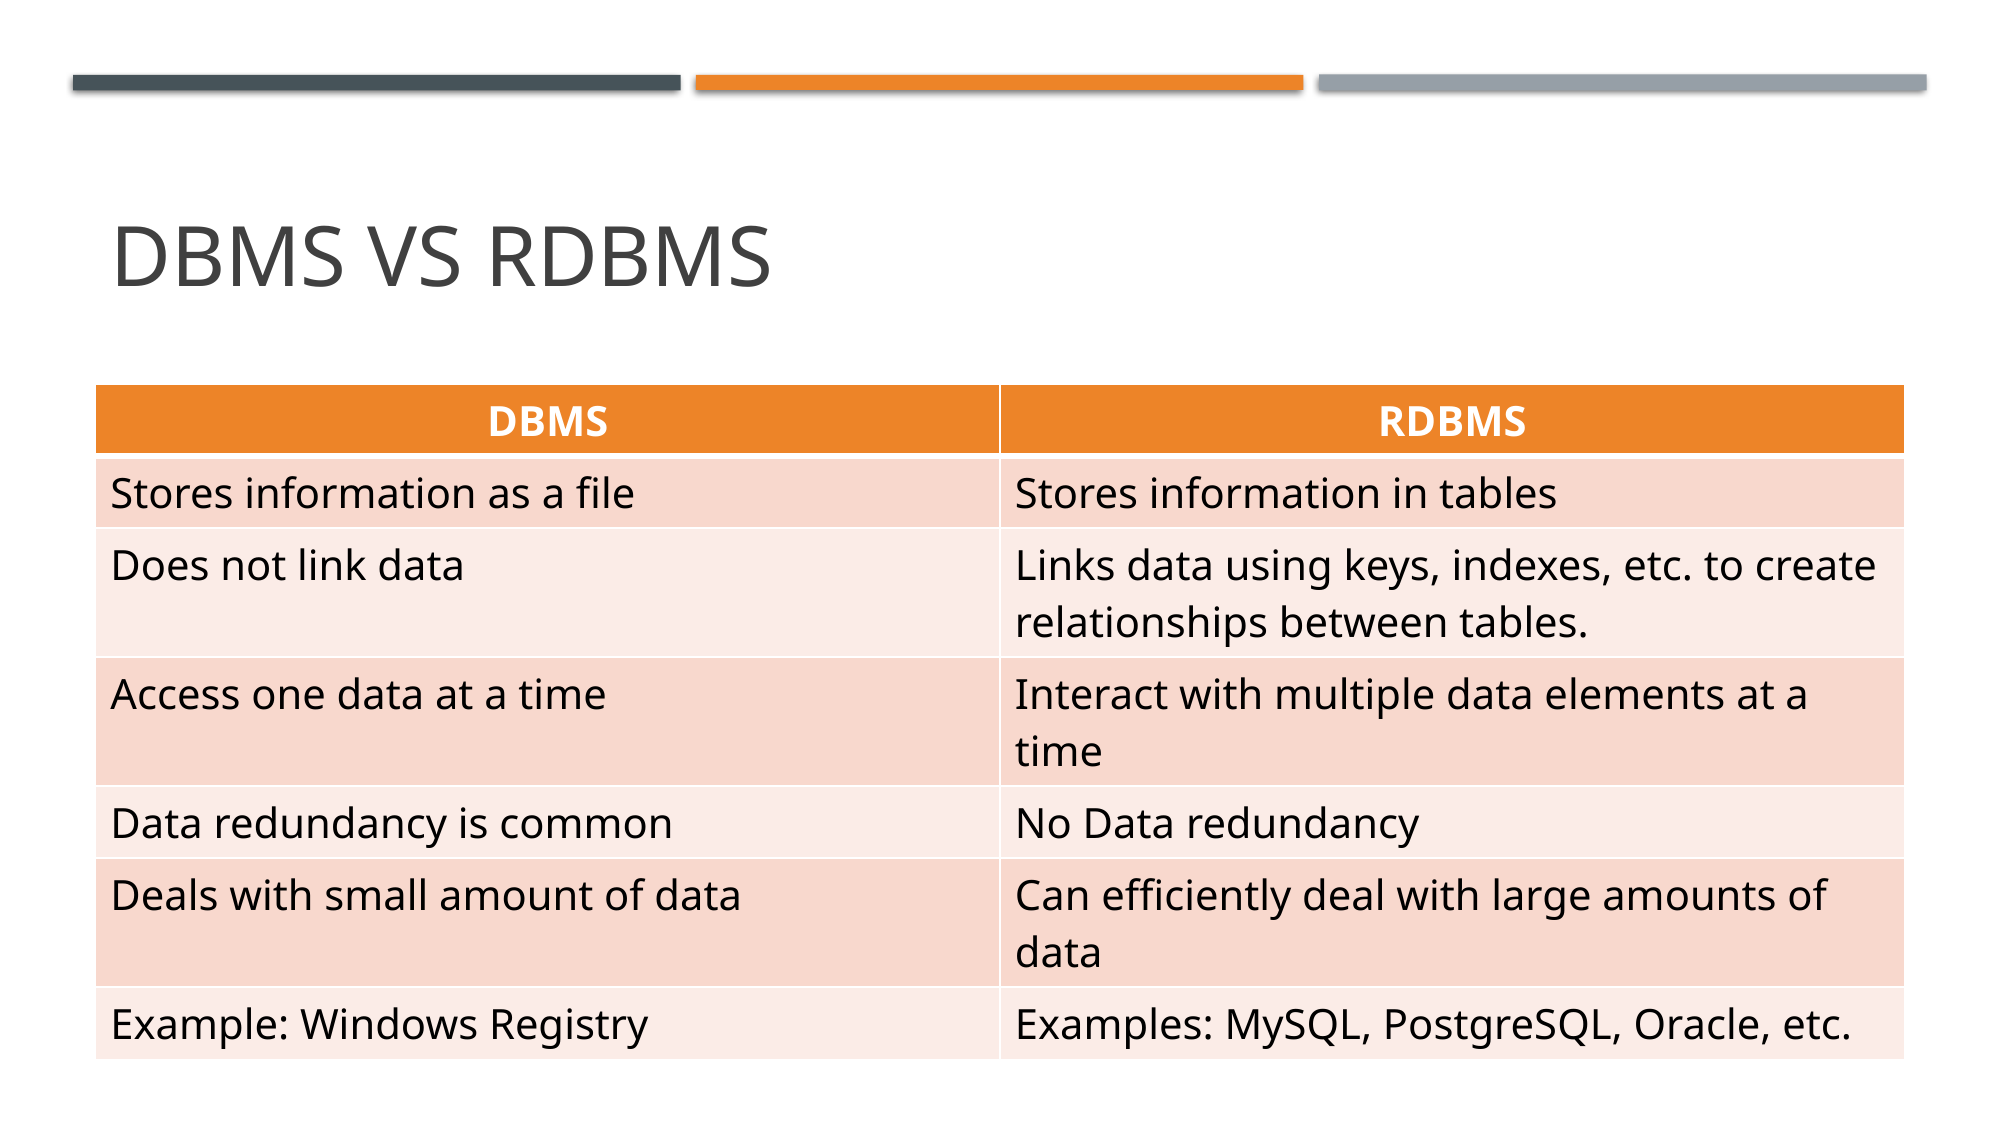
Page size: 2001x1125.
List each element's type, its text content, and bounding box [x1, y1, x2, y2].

table_cell Links data using keys, indexes, etc. to create relationships between tables. [1001, 529, 1904, 656]
table_cell Stores information as a file [96, 459, 999, 527]
table_cell Data redundancy is common [96, 787, 999, 857]
table_header DBMS [96, 385, 999, 453]
table_cell Example: Windows Registry [96, 988, 999, 1059]
table_cell Does not link data [96, 529, 999, 656]
table_cell Deals with small amount of data [96, 859, 999, 986]
table_cell Interact with multiple data elements at a time [1001, 658, 1904, 785]
table_cell Access one data at a time [96, 658, 999, 785]
table_cell No Data redundancy [1001, 787, 1904, 857]
table_header RDBMS [1001, 385, 1904, 453]
table_cell Stores information in tables [1001, 459, 1904, 527]
title DBMS vs RDBMS [95, 115, 1905, 311]
table_cell Can efficiently deal with large amounts of data [1001, 859, 1904, 986]
table_cell Examples: MySQL, PostgreSQL, Oracle, etc. [1001, 988, 1904, 1059]
